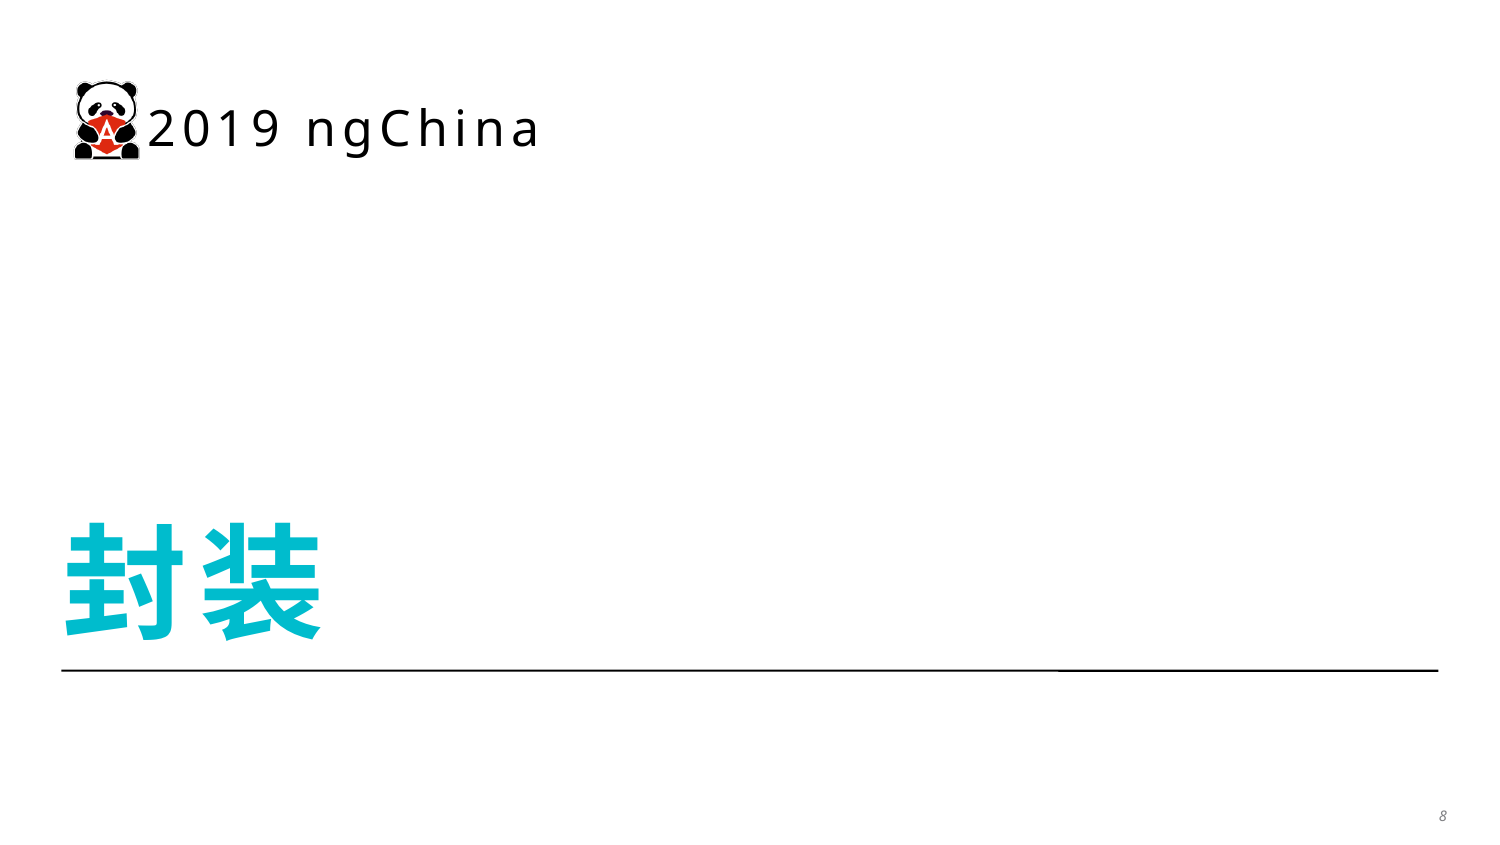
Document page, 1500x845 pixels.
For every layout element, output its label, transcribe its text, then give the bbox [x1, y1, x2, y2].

picture [61, 75, 152, 166]
title 封装 [62, 165, 1438, 655]
slide_number 8 [1425, 801, 1457, 827]
